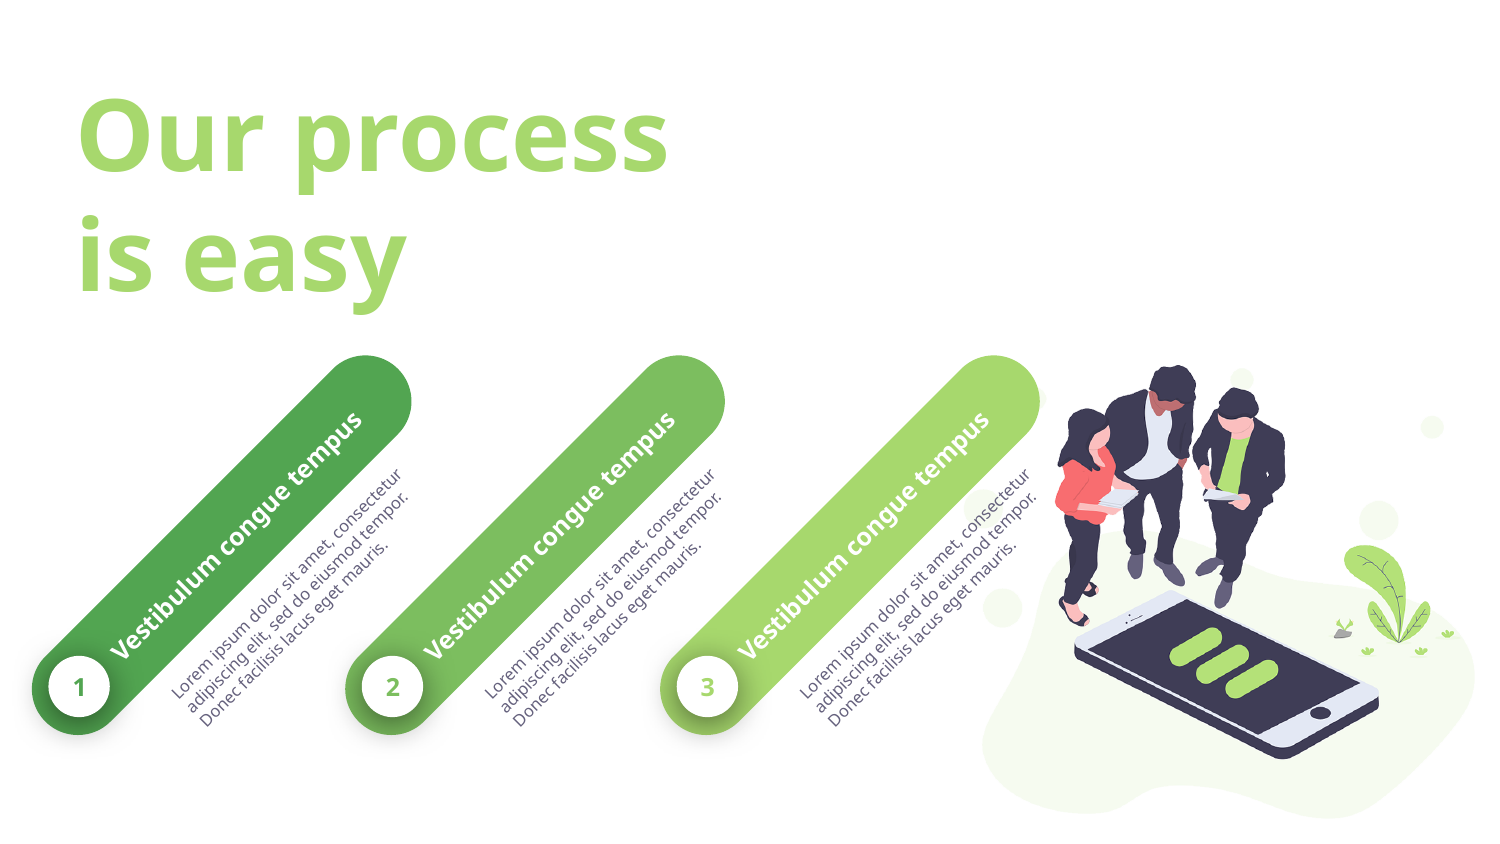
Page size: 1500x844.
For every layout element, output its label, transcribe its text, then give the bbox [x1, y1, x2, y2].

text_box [640, 336, 1089, 755]
picture [963, 365, 1475, 819]
title Our process is easy [75, 171, 739, 312]
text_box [12, 336, 323, 755]
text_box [325, 336, 638, 755]
